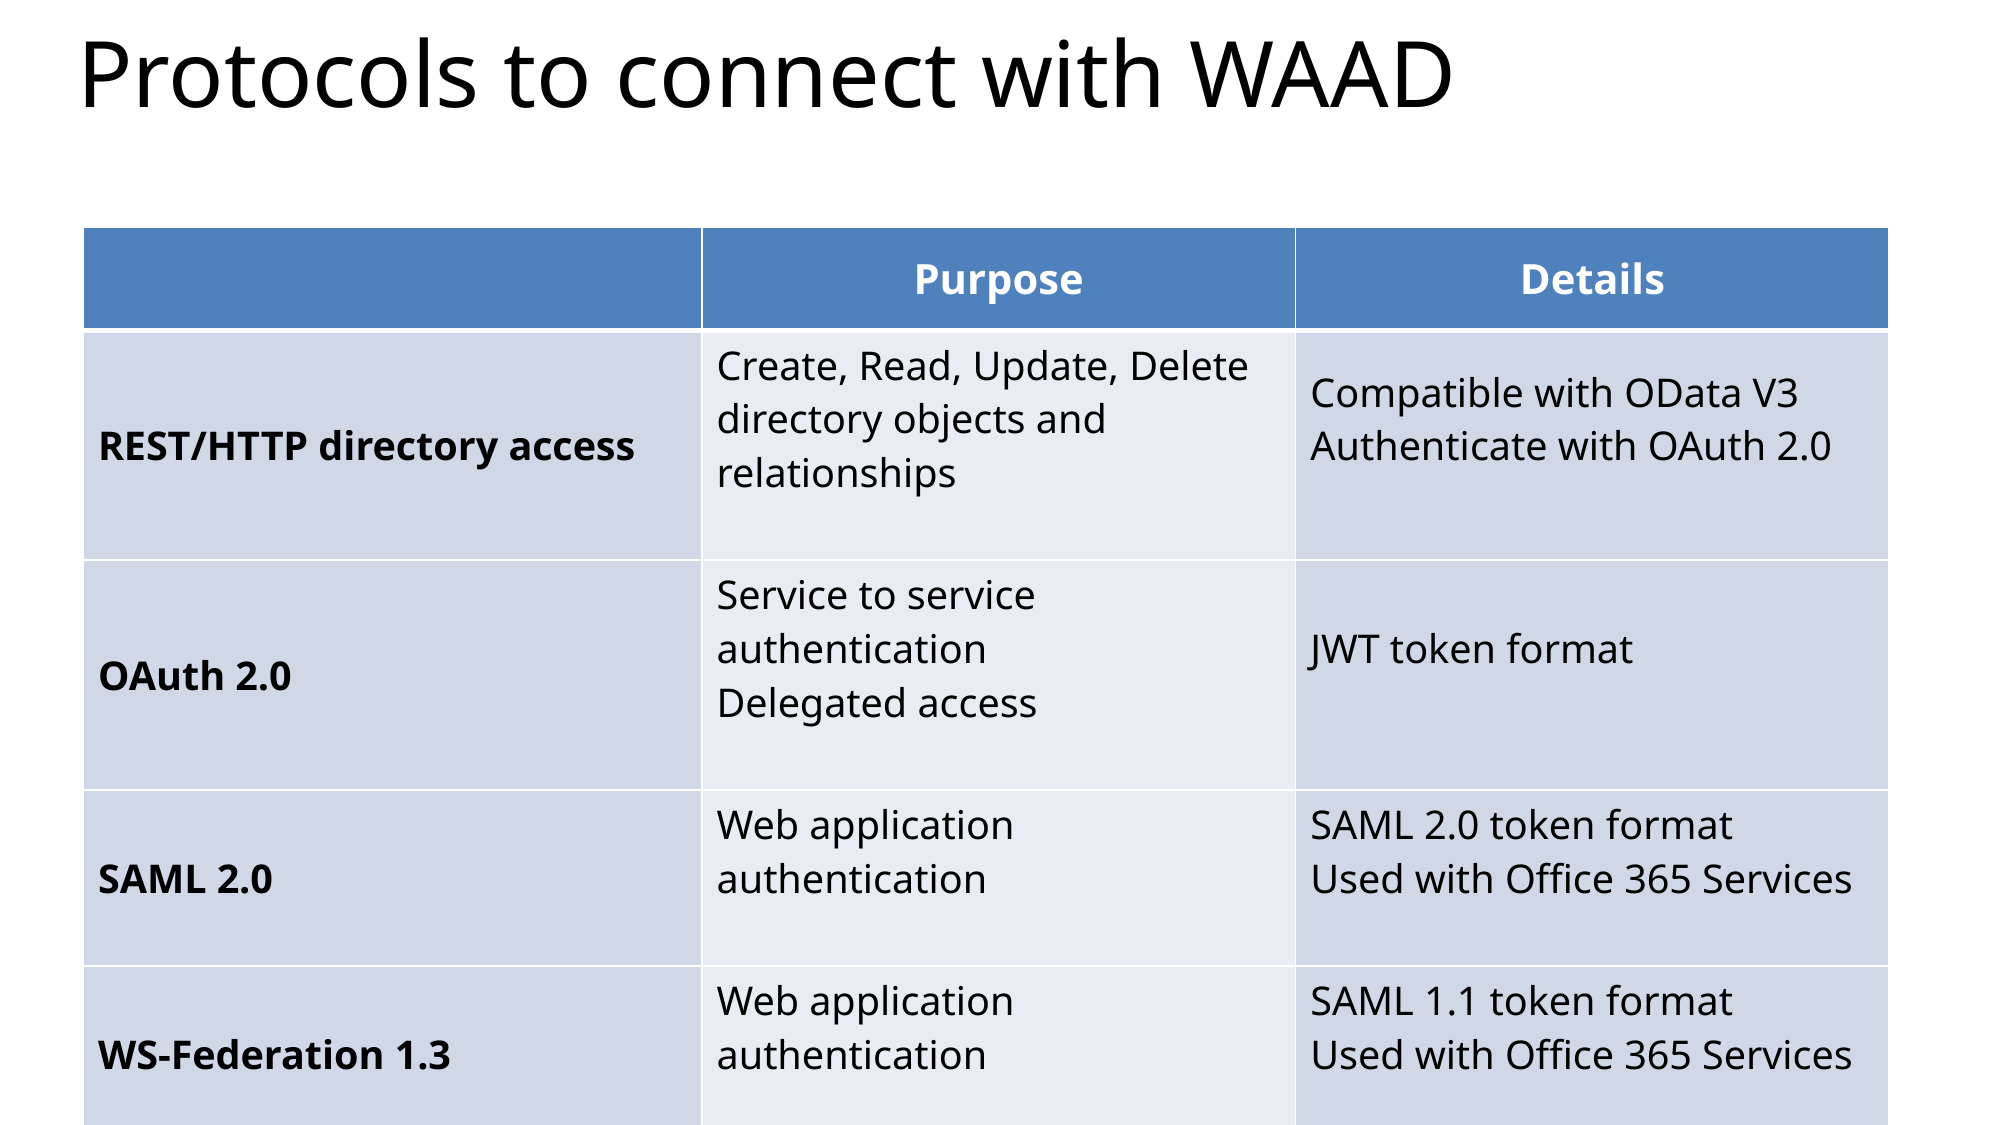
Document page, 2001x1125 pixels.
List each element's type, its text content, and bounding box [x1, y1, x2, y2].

table_header [84, 228, 701, 328]
table_header Purpose [703, 228, 1295, 328]
table_cell SAML 1.1 token format Used with Office 365 Services [1296, 967, 1888, 1125]
table_cell OAuth 2.0 [84, 561, 701, 789]
table_cell SAML 2.0 token format Used with Office 365 Services [1296, 791, 1888, 965]
table_cell JWT token format [1296, 561, 1888, 789]
table_cell Web application authentication [703, 791, 1295, 965]
table_cell SAML 2.0 [84, 791, 701, 965]
title Protocols to connect with WAAD [62, 29, 1953, 205]
table_header Details [1296, 228, 1888, 328]
table_cell WS-Federation 1.3 [84, 967, 701, 1125]
table_cell Compatible with OData V3 Authenticate with OAuth 2.0 [1296, 333, 1888, 559]
table_cell REST/HTTP directory access [84, 333, 701, 559]
table_cell Web application authentication [703, 967, 1295, 1125]
table_cell Service to service authentication Delegated access [703, 561, 1295, 789]
table_cell Create, Read, Update, Delete directory objects and relationships [703, 333, 1295, 559]
